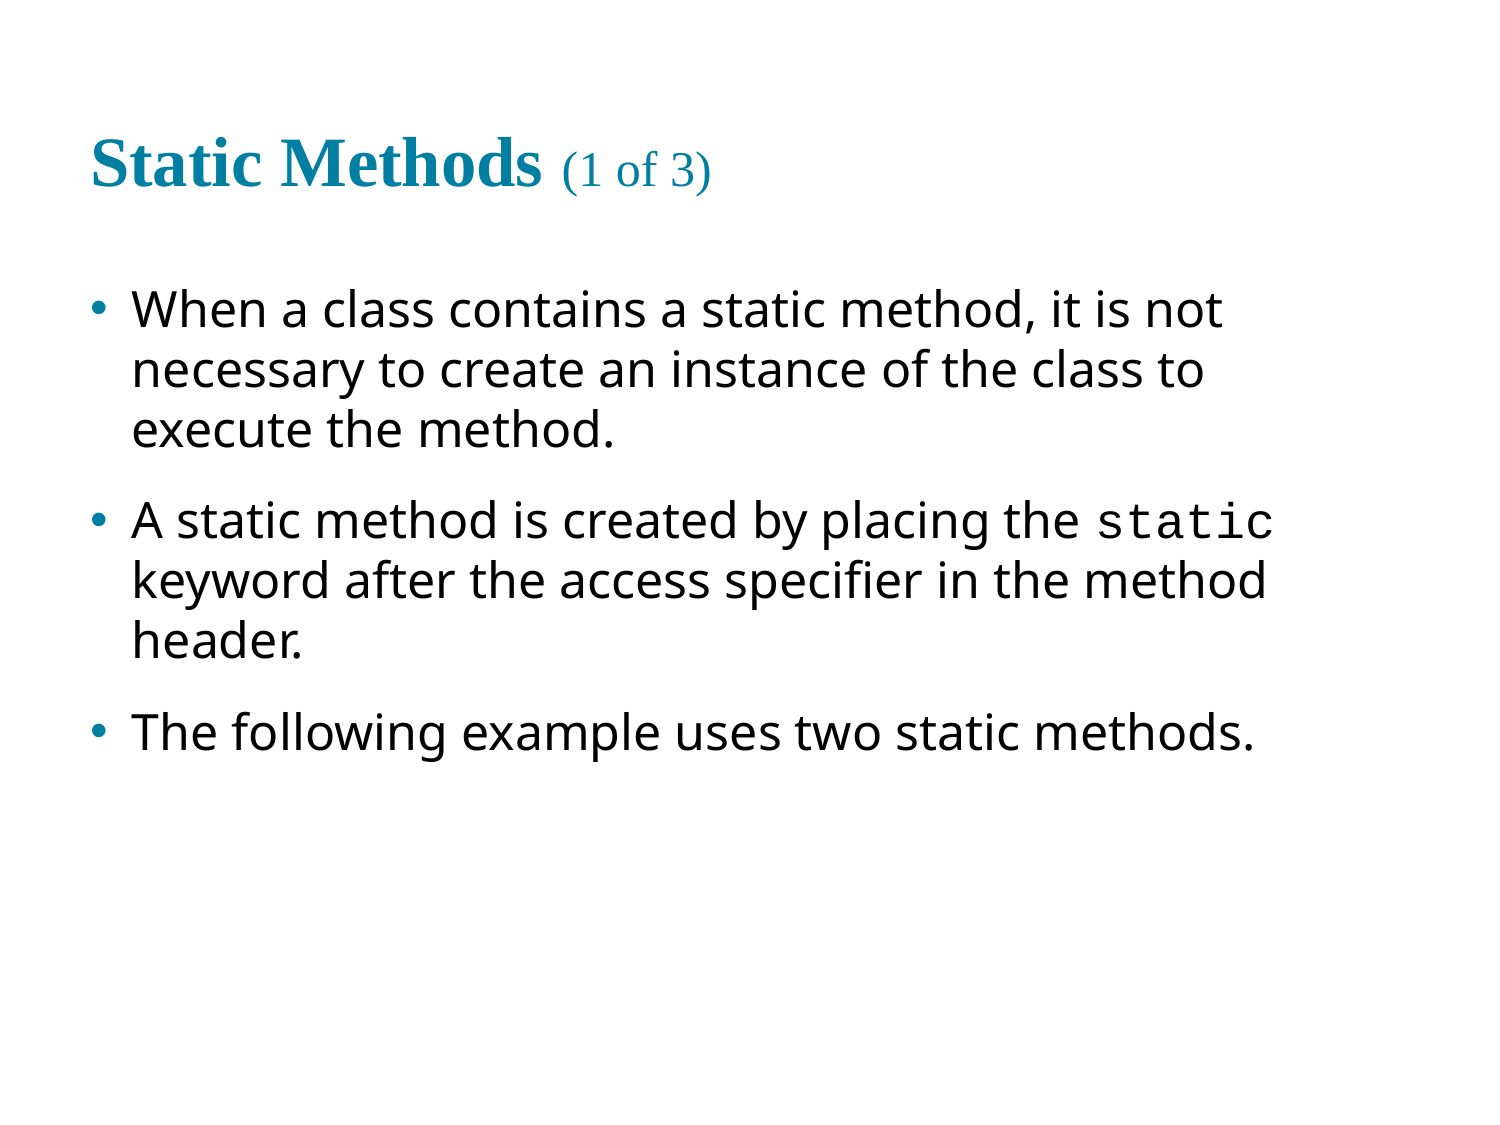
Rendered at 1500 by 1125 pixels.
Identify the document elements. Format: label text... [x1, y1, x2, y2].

title Static Methods (1 of 3) [75, 0, 1425, 216]
list When a class contains a static method, it is not necessary to create an instance of the class to execute the method. A static method is created by placing the static keyword after the access specifier in the method header. The following example uses two static methods. [75, 262, 1319, 931]
